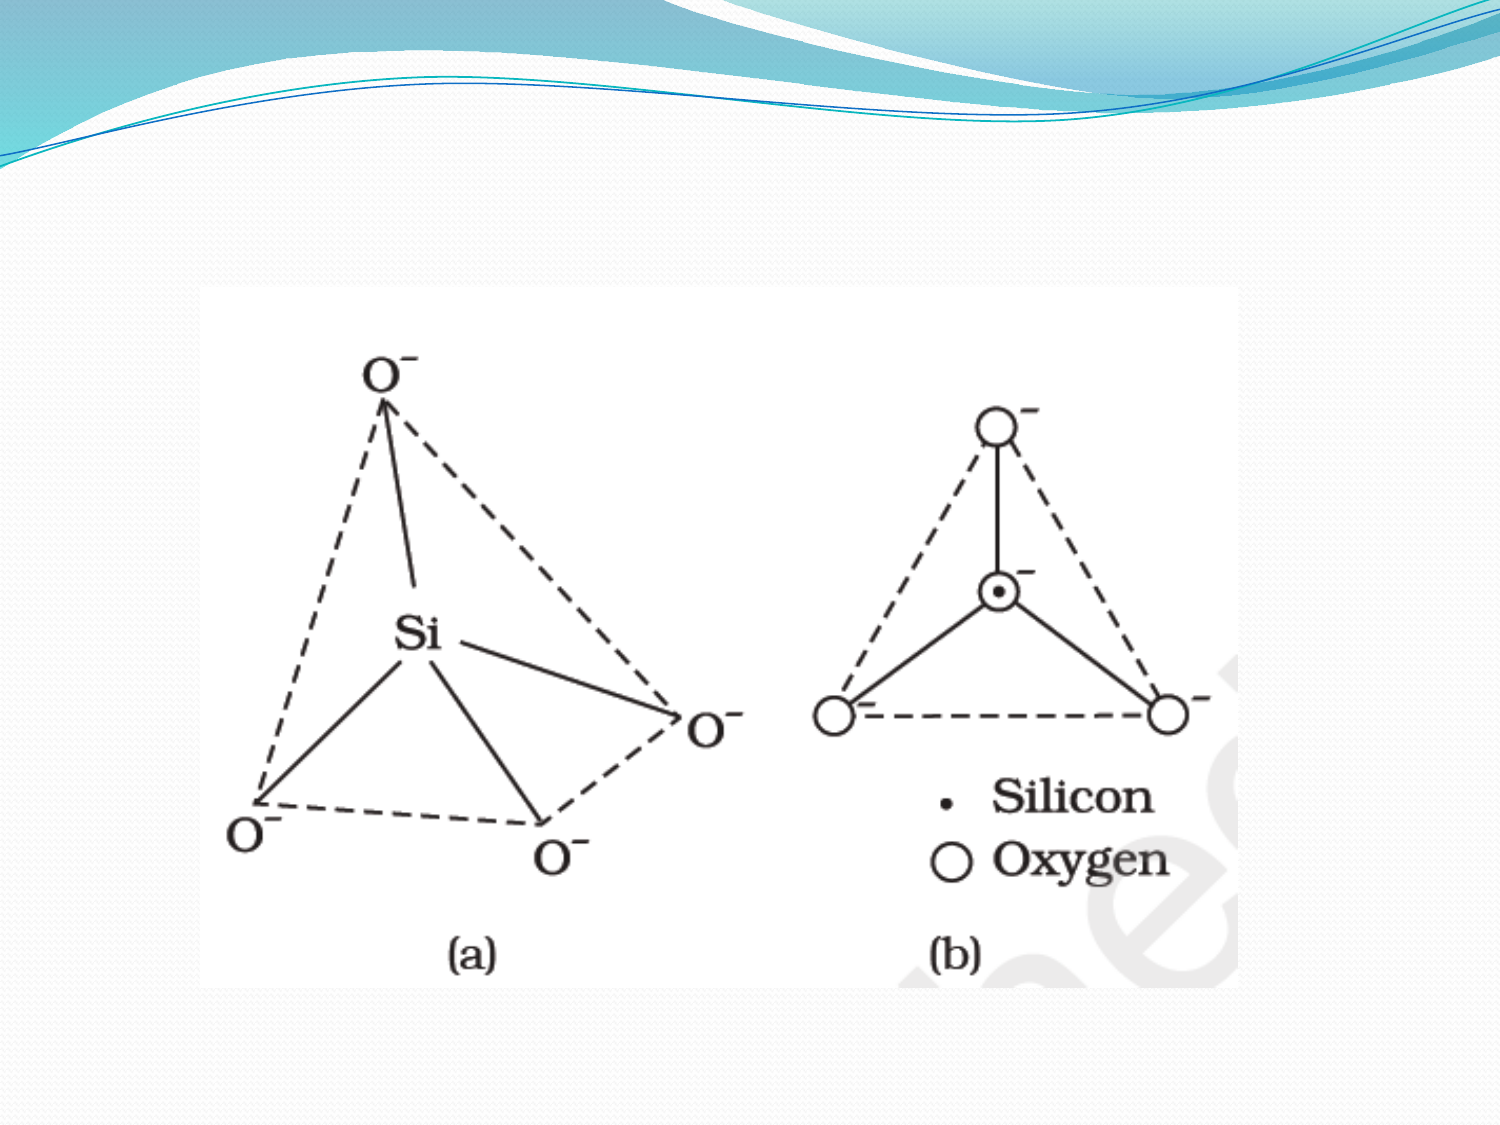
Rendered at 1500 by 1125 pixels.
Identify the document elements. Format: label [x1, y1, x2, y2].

list [199, 287, 1238, 988]
